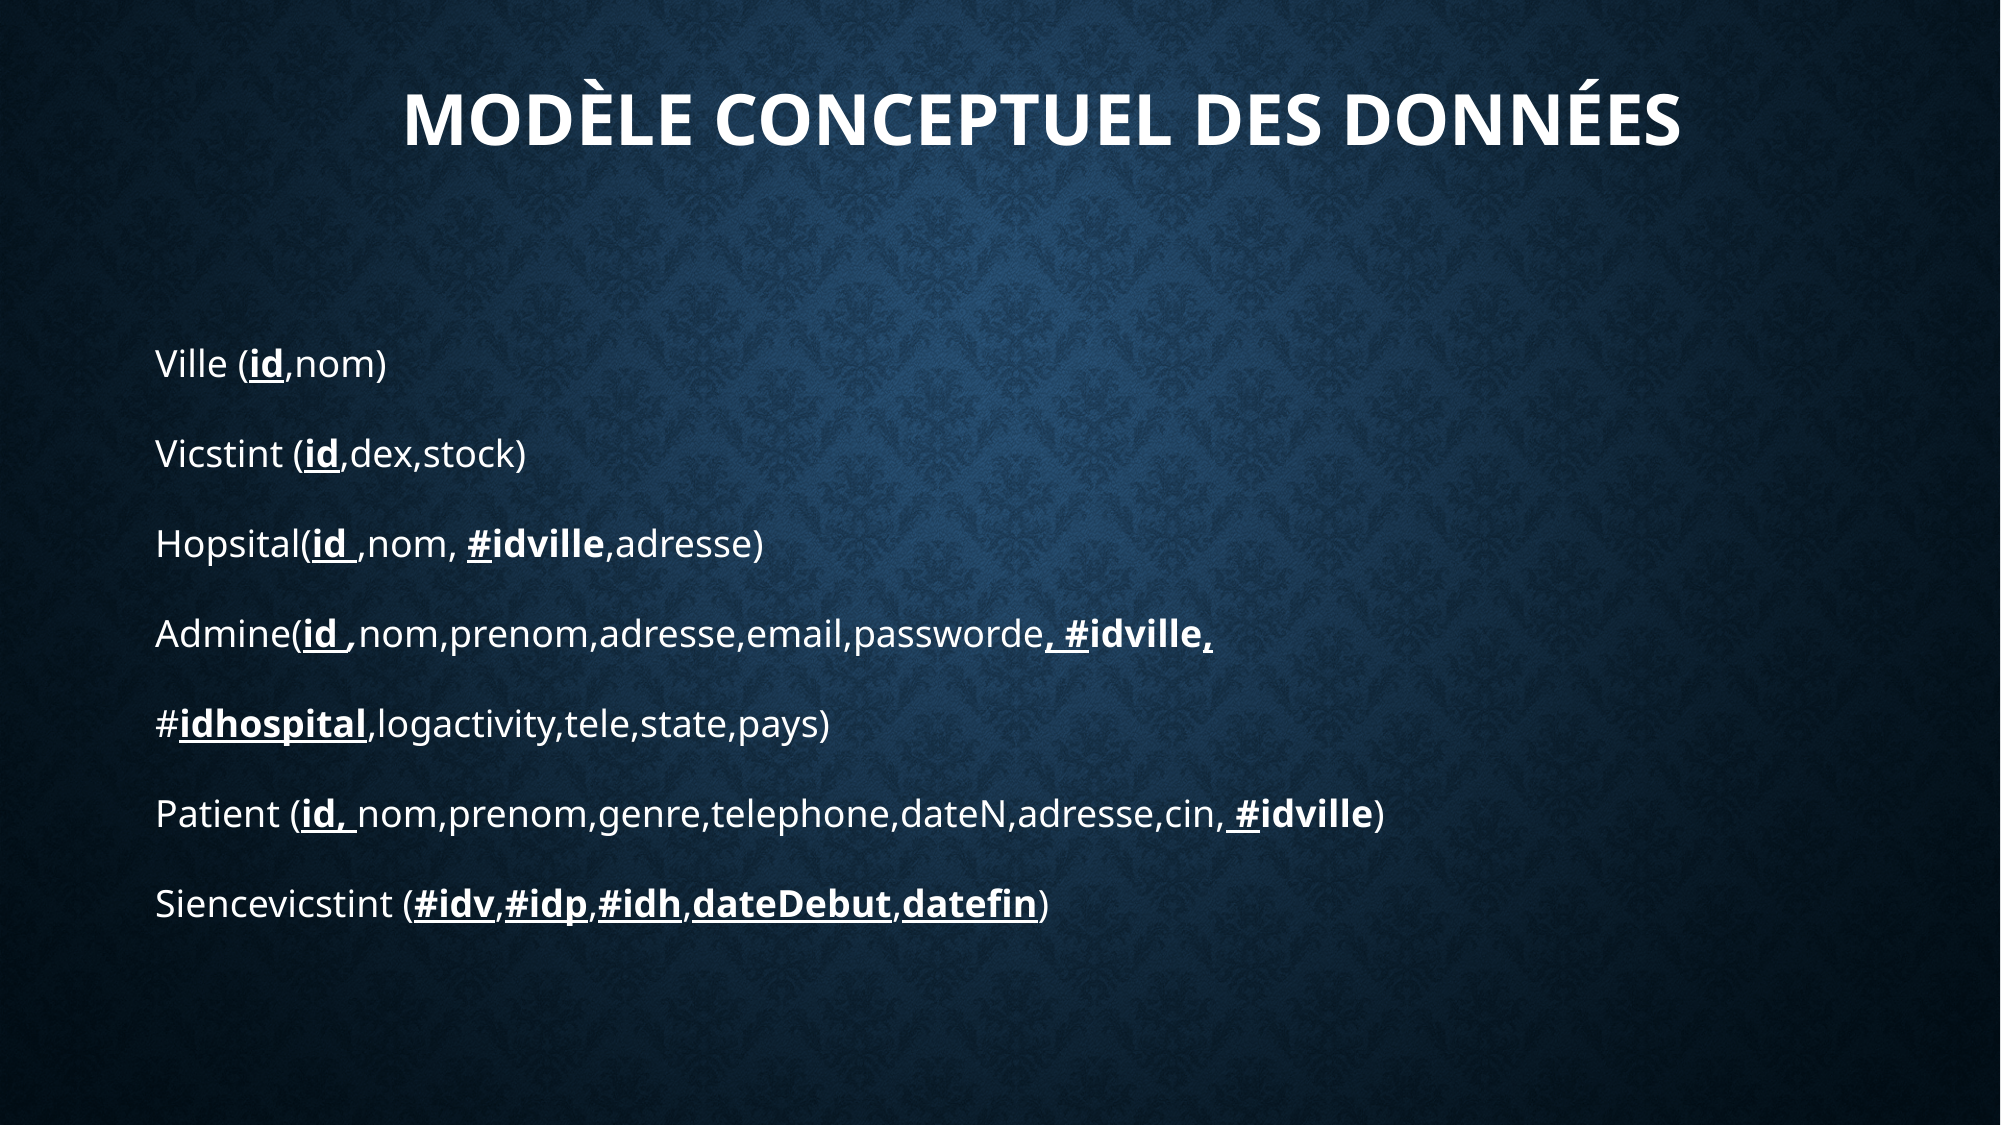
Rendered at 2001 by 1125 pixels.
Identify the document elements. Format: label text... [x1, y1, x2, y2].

text_box Ville (id,nom) Vicstint (id,dex,stock) Hopsital(id ,nom, #idville,adresse) Admine(id ,nom,prenom,adresse,email,passworde, #idville, #idhospital,logactivity,tele,state,pays) Patient (id, nom,prenom,genre,telephone,dateN,adresse,cin, #idville) Siencevicstint (#idv,#idp,#idh,dateDebut,datefin) [140, 287, 1849, 932]
text_box Modèle conceptuel des données [193, 76, 1892, 187]
